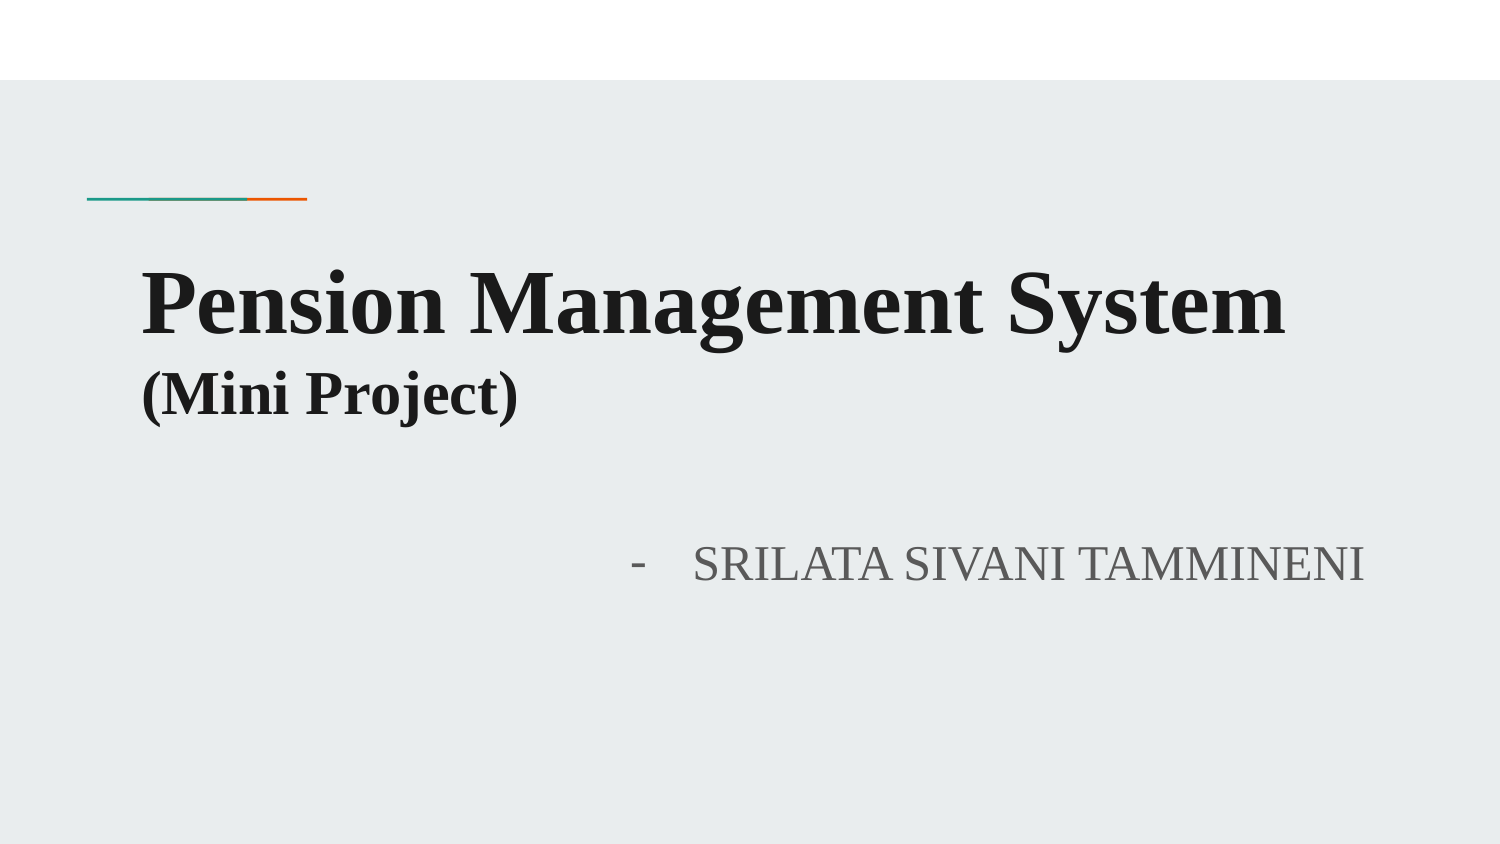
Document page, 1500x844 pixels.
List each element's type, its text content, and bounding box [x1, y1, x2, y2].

subtitle SRILATA SIVANI TAMMINENI [119, 515, 1381, 605]
title Pension Management System (Mini Project) [125, 227, 1375, 478]
